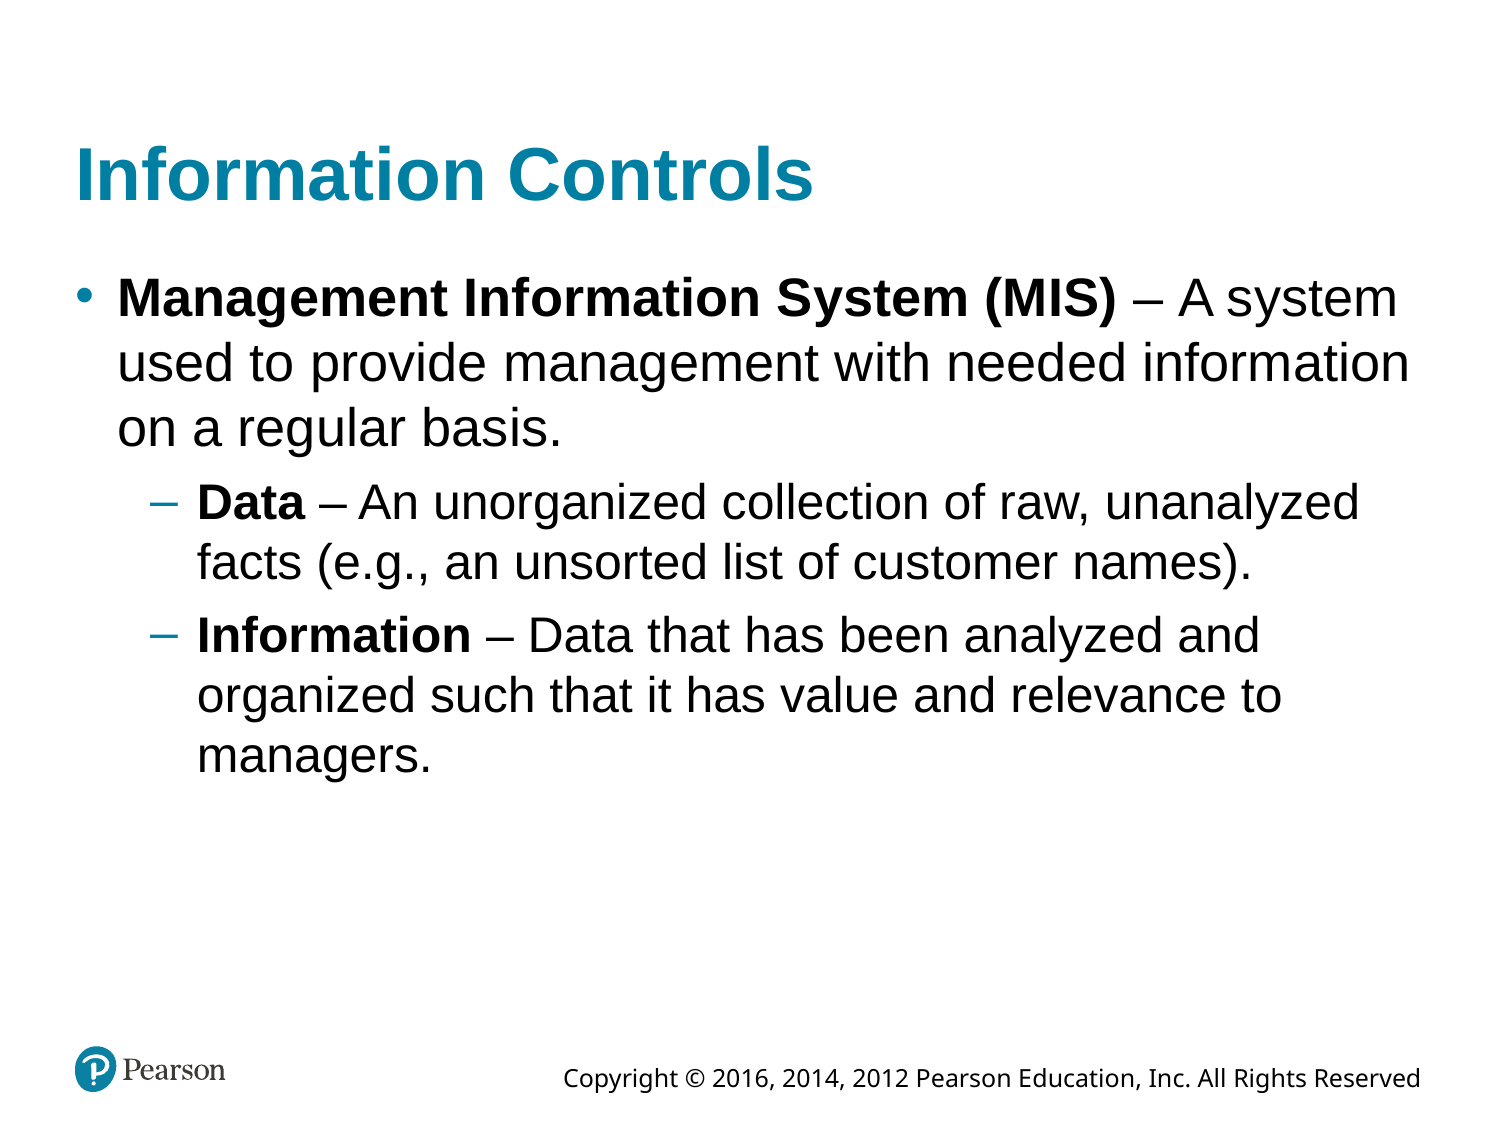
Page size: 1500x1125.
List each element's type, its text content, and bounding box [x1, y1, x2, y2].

title Information Controls [75, 35, 1425, 216]
list Management Information System (MIS) – A system used to provide management with needed information on a regular basis. Data – An unorganized collection of raw, unanalyzed facts (e.g., an unsorted list of customer names). Information – Data that has been analyzed and organized such that it has value and relevance to managers. [75, 262, 1425, 1005]
